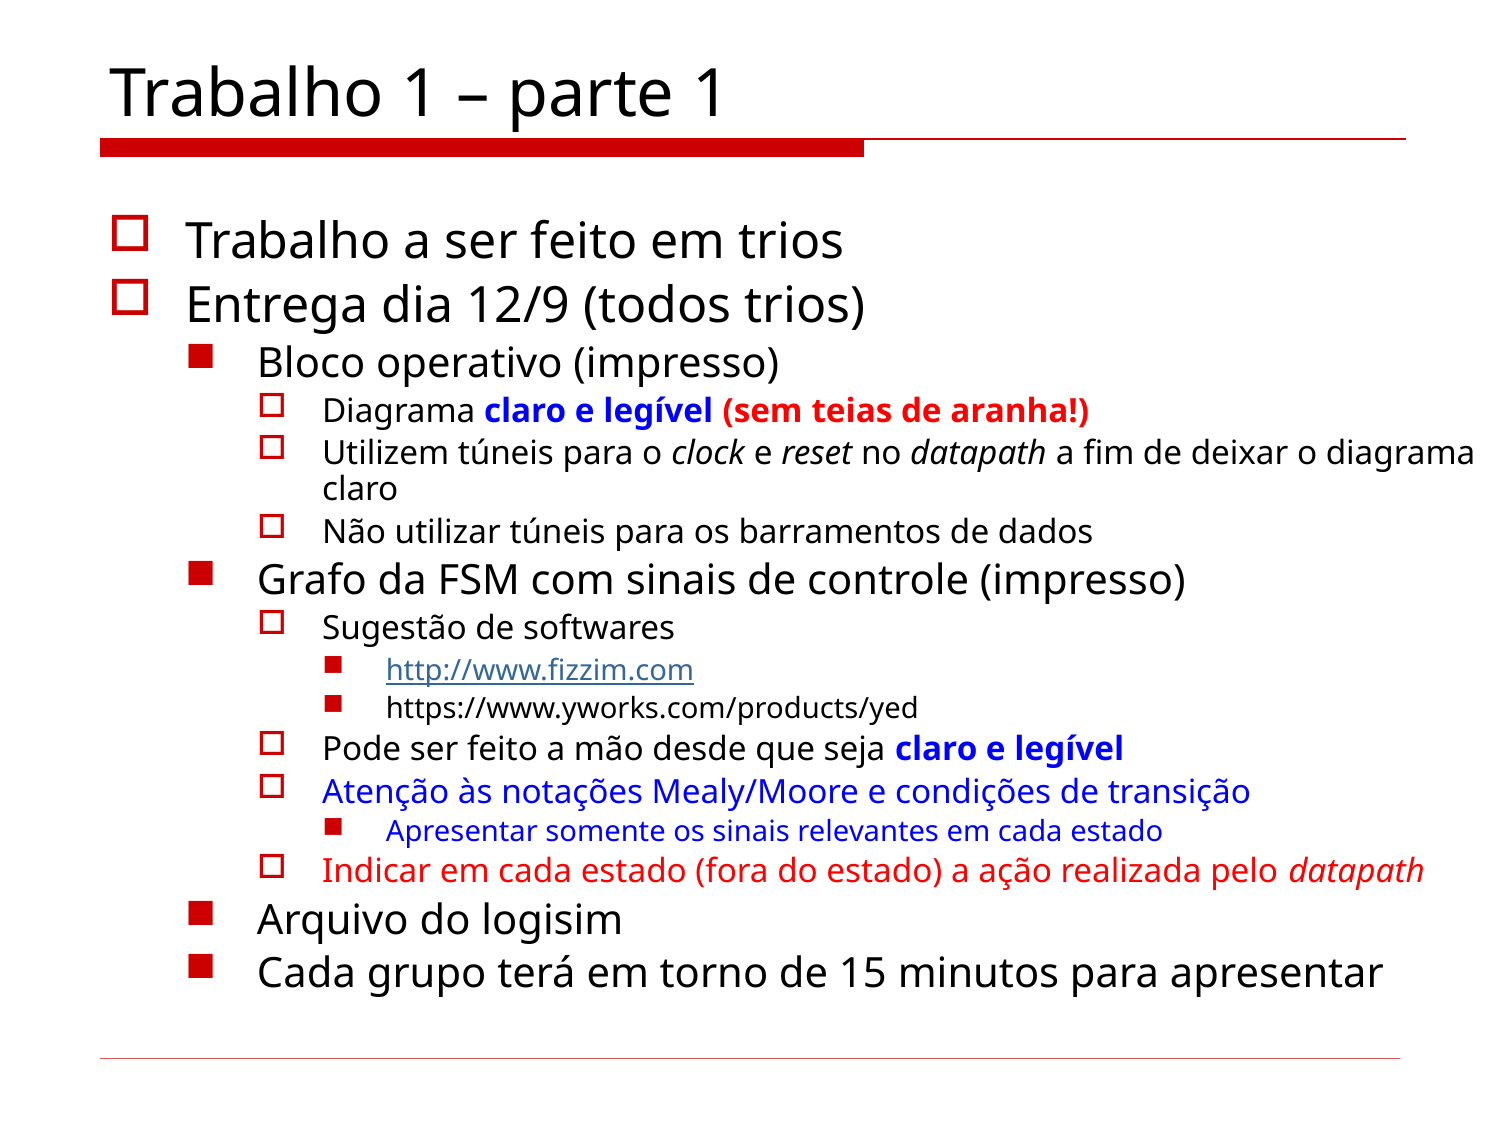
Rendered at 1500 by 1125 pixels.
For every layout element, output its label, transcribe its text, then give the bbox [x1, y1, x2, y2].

list Trabalho a ser feito em trios Entrega dia 12/9 (todos trios) Bloco operativo (impresso) Diagrama claro e legível (sem teias de aranha!) Utilizem túneis para o clock e reset no datapath a fim de deixar o diagrama claro Não utilizar túneis para os barramentos de dados Grafo da FSM com sinais de controle (impresso) Sugestão de softwares http://www.fizzim.com https://www.yworks.com/products/yed Pode ser feito a mão desde que seja claro e legível Atenção às notações Mealy/Moore e condições de transição Apresentar somente os sinais relevantes em cada estado Indicar em cada estado (fora do estado) a ação realizada pelo datapath Arquivo do logisim Cada grupo terá em torno de 15 minutos para apresentar [92, 208, 1500, 1018]
title Trabalho 1 – parte 1 [94, 50, 1407, 138]
